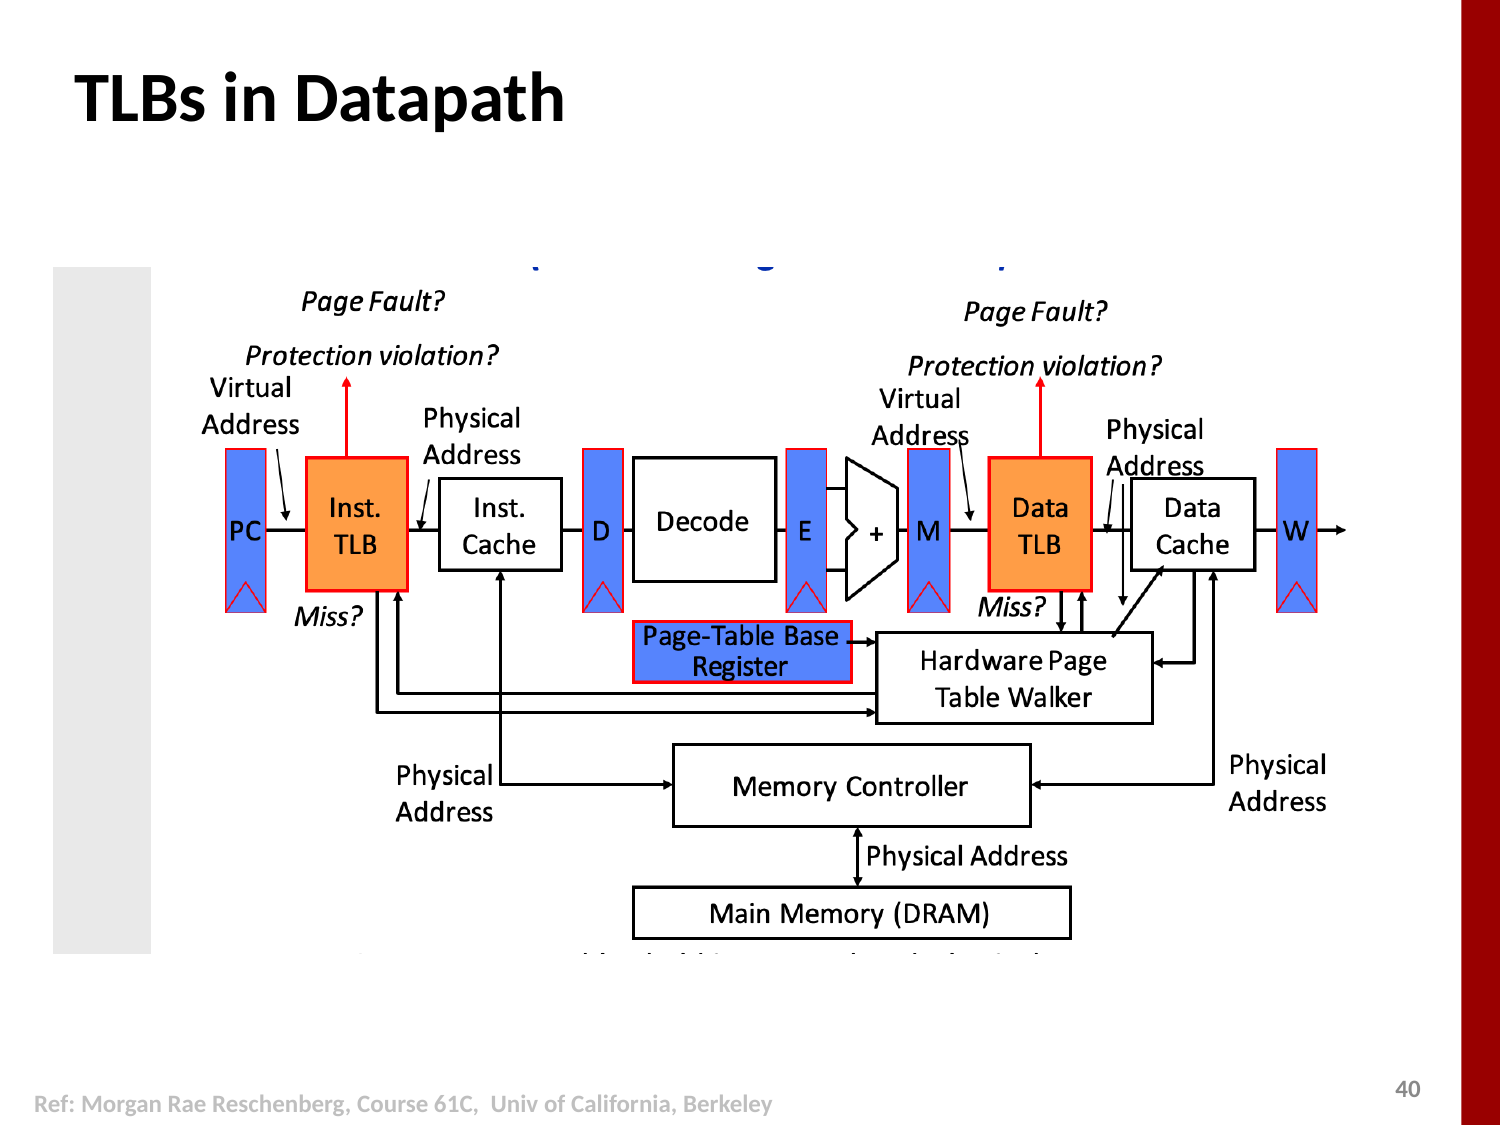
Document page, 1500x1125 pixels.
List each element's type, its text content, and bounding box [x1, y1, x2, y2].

picture [53, 266, 1419, 955]
text_box Ref: Morgan Rae Reschenberg, Course 61C, Univ of California, Berkeley [5, 1072, 809, 1125]
title TLBs in Datapath [59, 31, 1305, 156]
